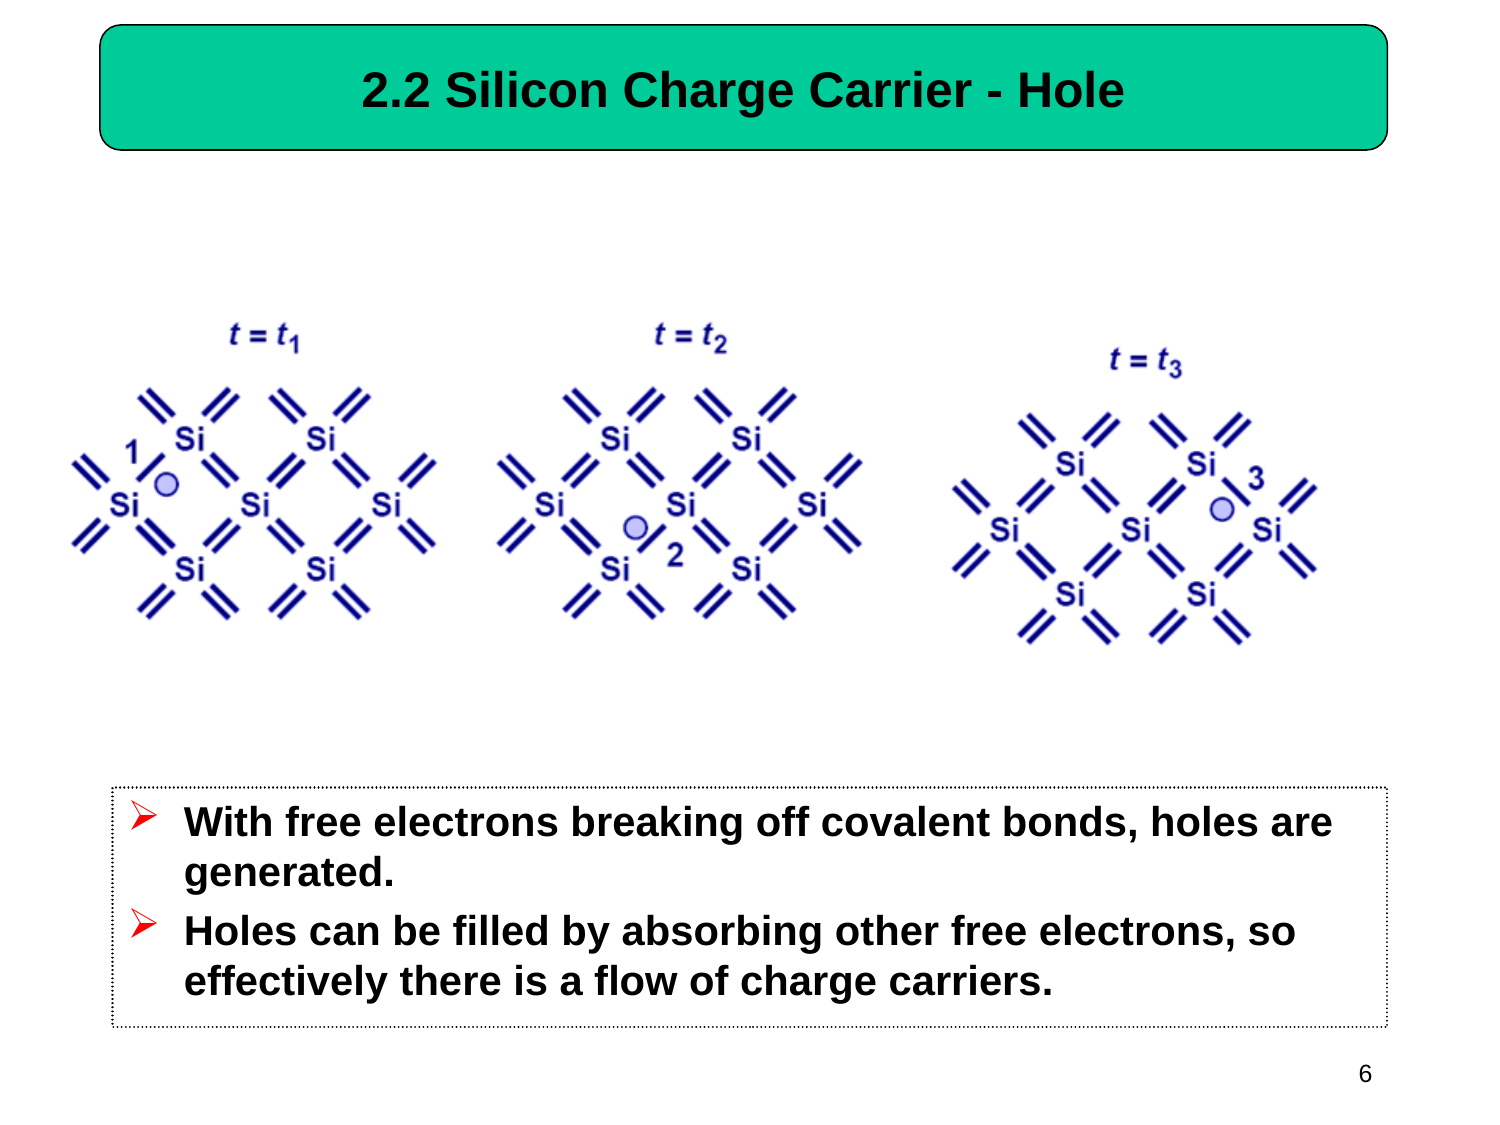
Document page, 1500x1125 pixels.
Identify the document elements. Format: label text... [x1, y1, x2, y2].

picture [487, 312, 888, 630]
title 2.2 Silicon Charge Carrier - Hole [99, 24, 1388, 151]
list With free electrons breaking off covalent bonds, holes are generated. Holes can be filled by absorbing other free electrons, so effectively there is a flow of charge carriers. [111, 786, 1388, 1028]
picture [62, 312, 472, 646]
slide_number 6 [1074, 1049, 1388, 1101]
picture [937, 337, 1352, 660]
